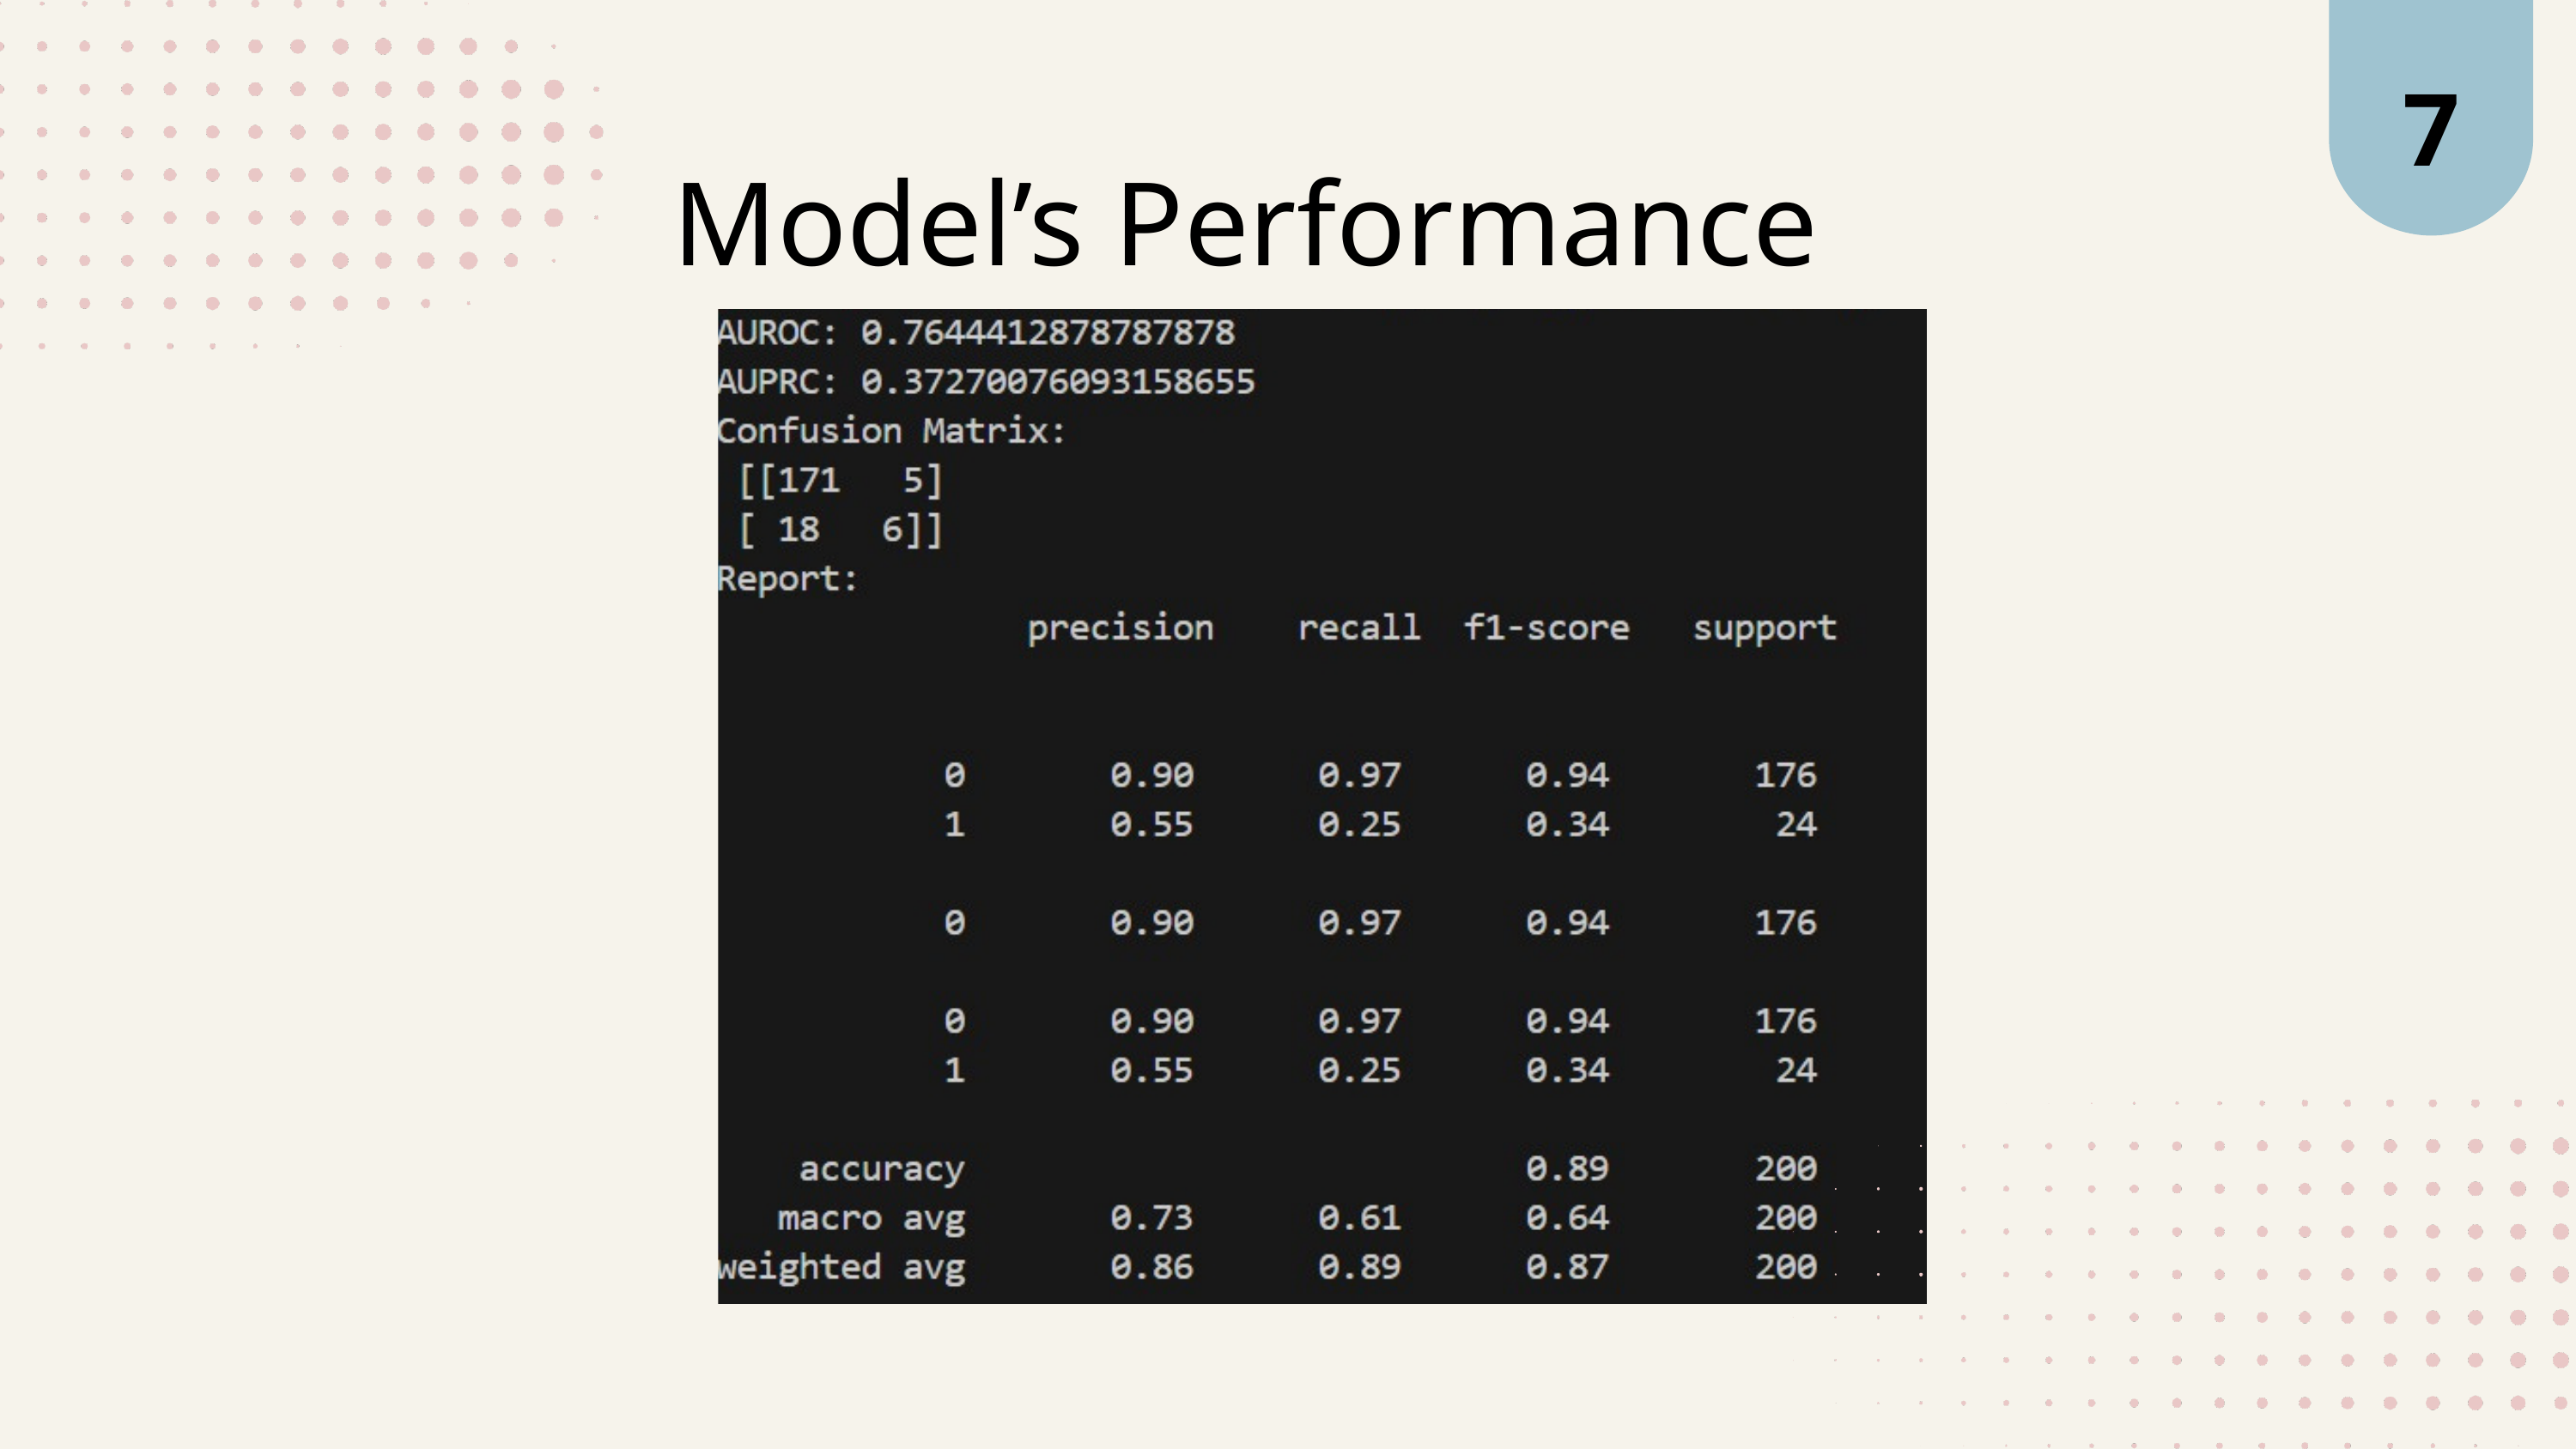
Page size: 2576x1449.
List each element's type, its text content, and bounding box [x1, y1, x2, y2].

text_box [0, 0, 604, 349]
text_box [2320, 0, 2542, 236]
text_box [1750, 1100, 2576, 1449]
text_box [718, 309, 1927, 1304]
text_box Model’s Performance [604, 127, 2075, 289]
